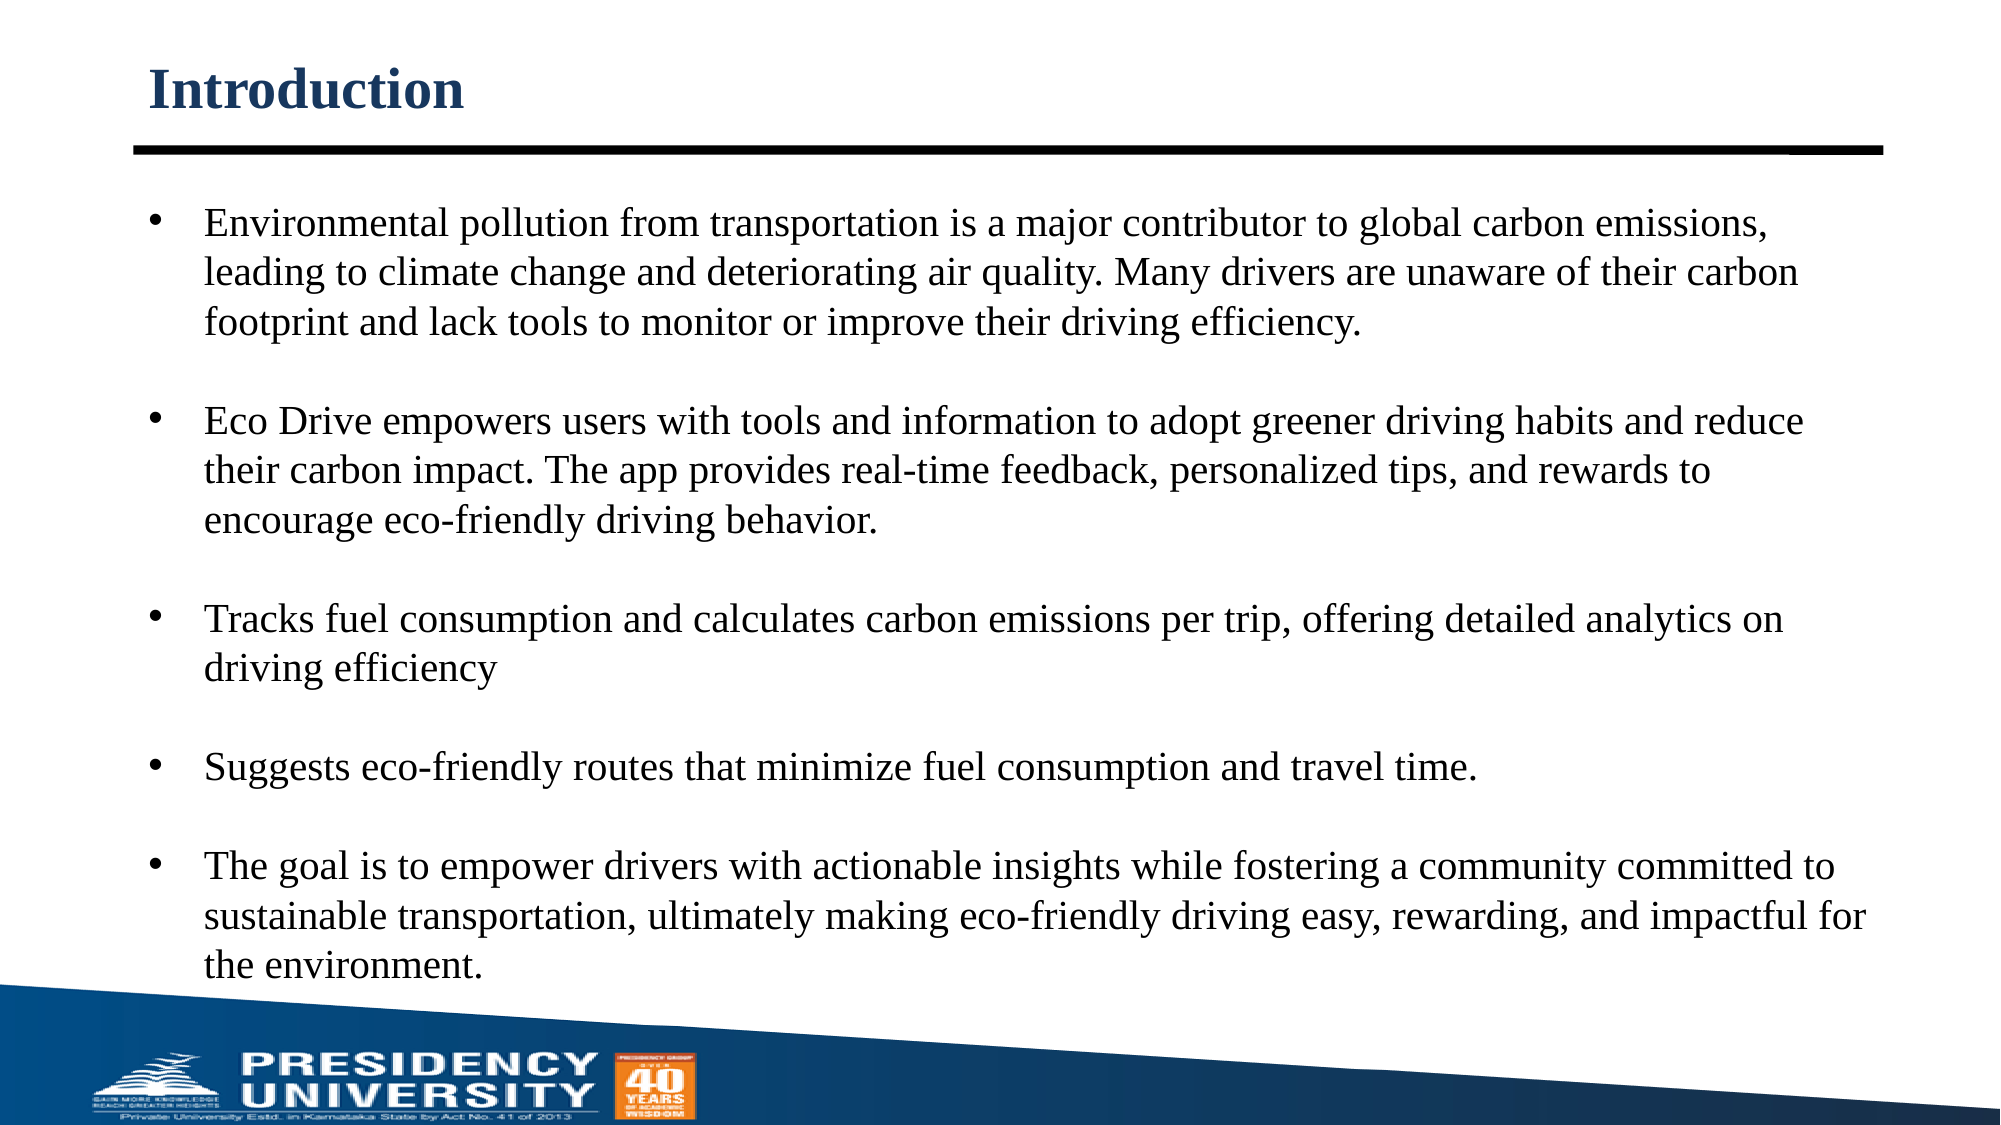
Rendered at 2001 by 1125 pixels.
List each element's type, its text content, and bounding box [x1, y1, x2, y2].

list Environmental pollution from transportation is a major contributor to global carbon emissions, leading to climate change and deteriorating air quality. Many drivers are unaware of their carbon footprint and lack tools to monitor or improve their driving efficiency. Eco Drive empowers users with tools and information to adopt greener driving habits and reduce their carbon impact. The app provides real-time feedback, personalized tips, and rewards to encourage eco-friendly driving behavior. Tracks fuel consumption and calculates carbon emissions per trip, offering detailed analytics on driving efficiency Suggests eco-friendly routes that minimize fuel consumption and travel time. The goal is to empower drivers with actionable insights while fostering a community committed to sustainable transportation, ultimately making eco-friendly driving easy, rewarding, and impactful for the environment. [133, 187, 1884, 1000]
picture [0, 982, 2000, 1125]
title Introduction [133, 45, 1884, 125]
